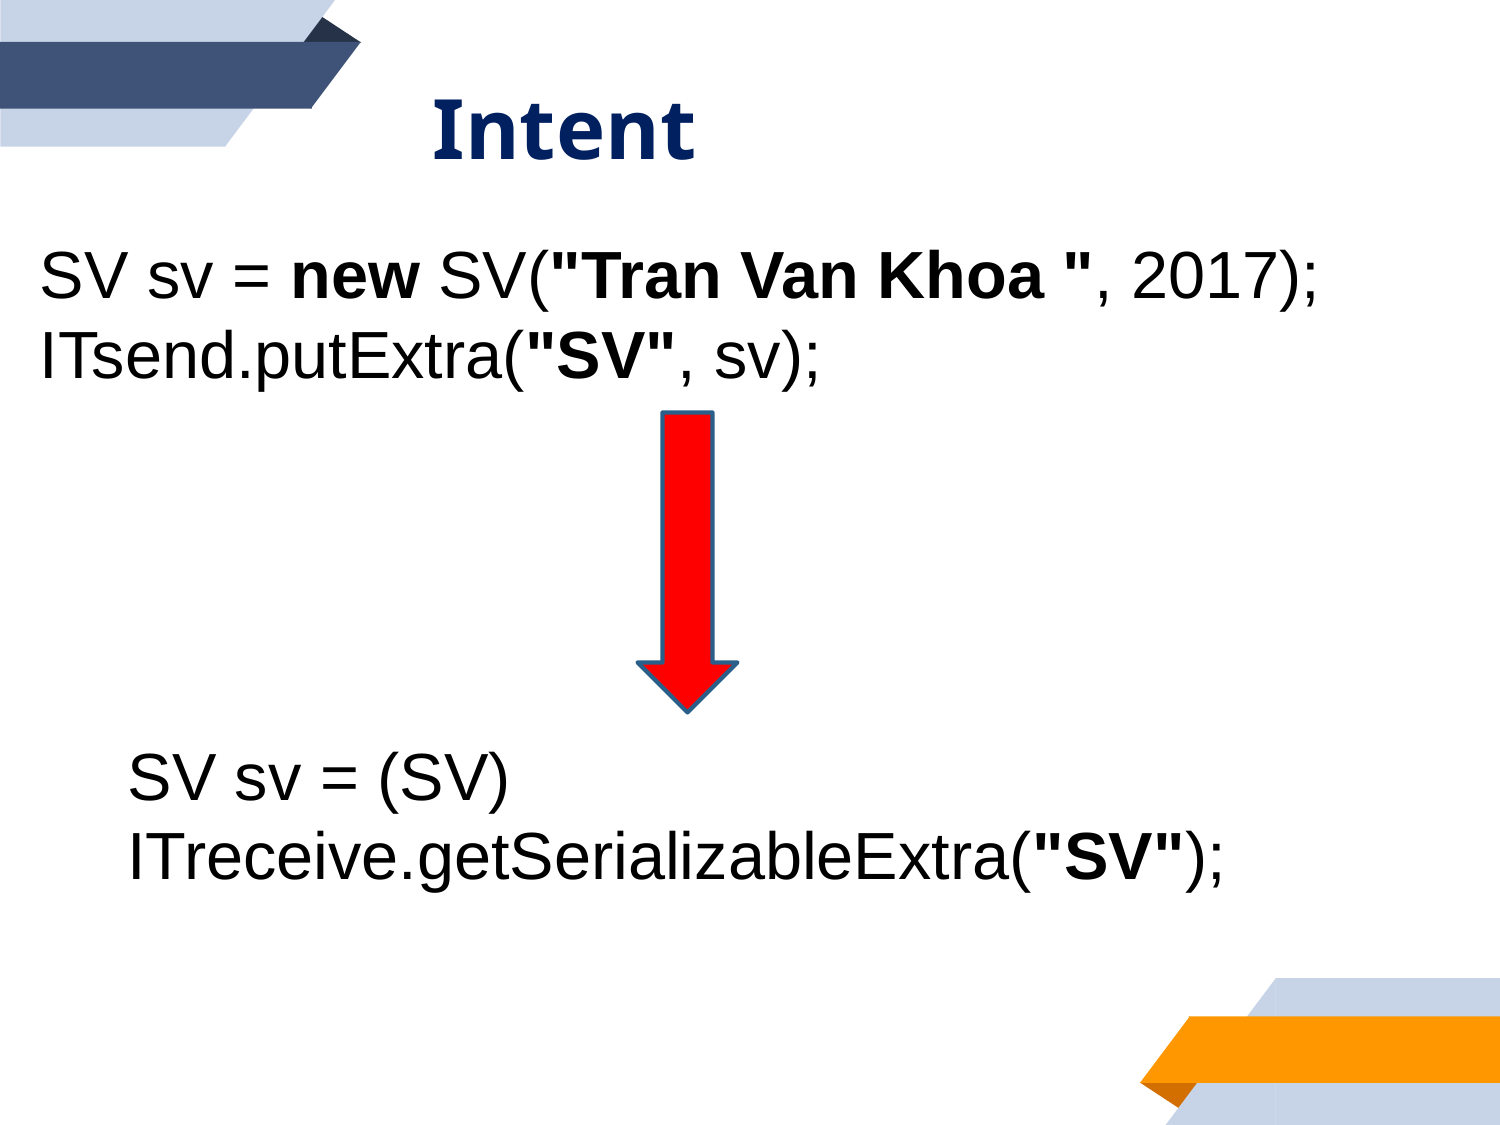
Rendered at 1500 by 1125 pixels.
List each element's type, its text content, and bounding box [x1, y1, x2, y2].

text_box [635, 410, 740, 715]
title Intent [412, 42, 1500, 211]
text_box SV sv = (SV) ITreceive.getSerializableExtra("SV"); [112, 725, 1475, 901]
text_box SV sv = new SV("Tran Van Khoa ", 2017); ITsend.putExtra("SV", sv); [24, 224, 1336, 399]
